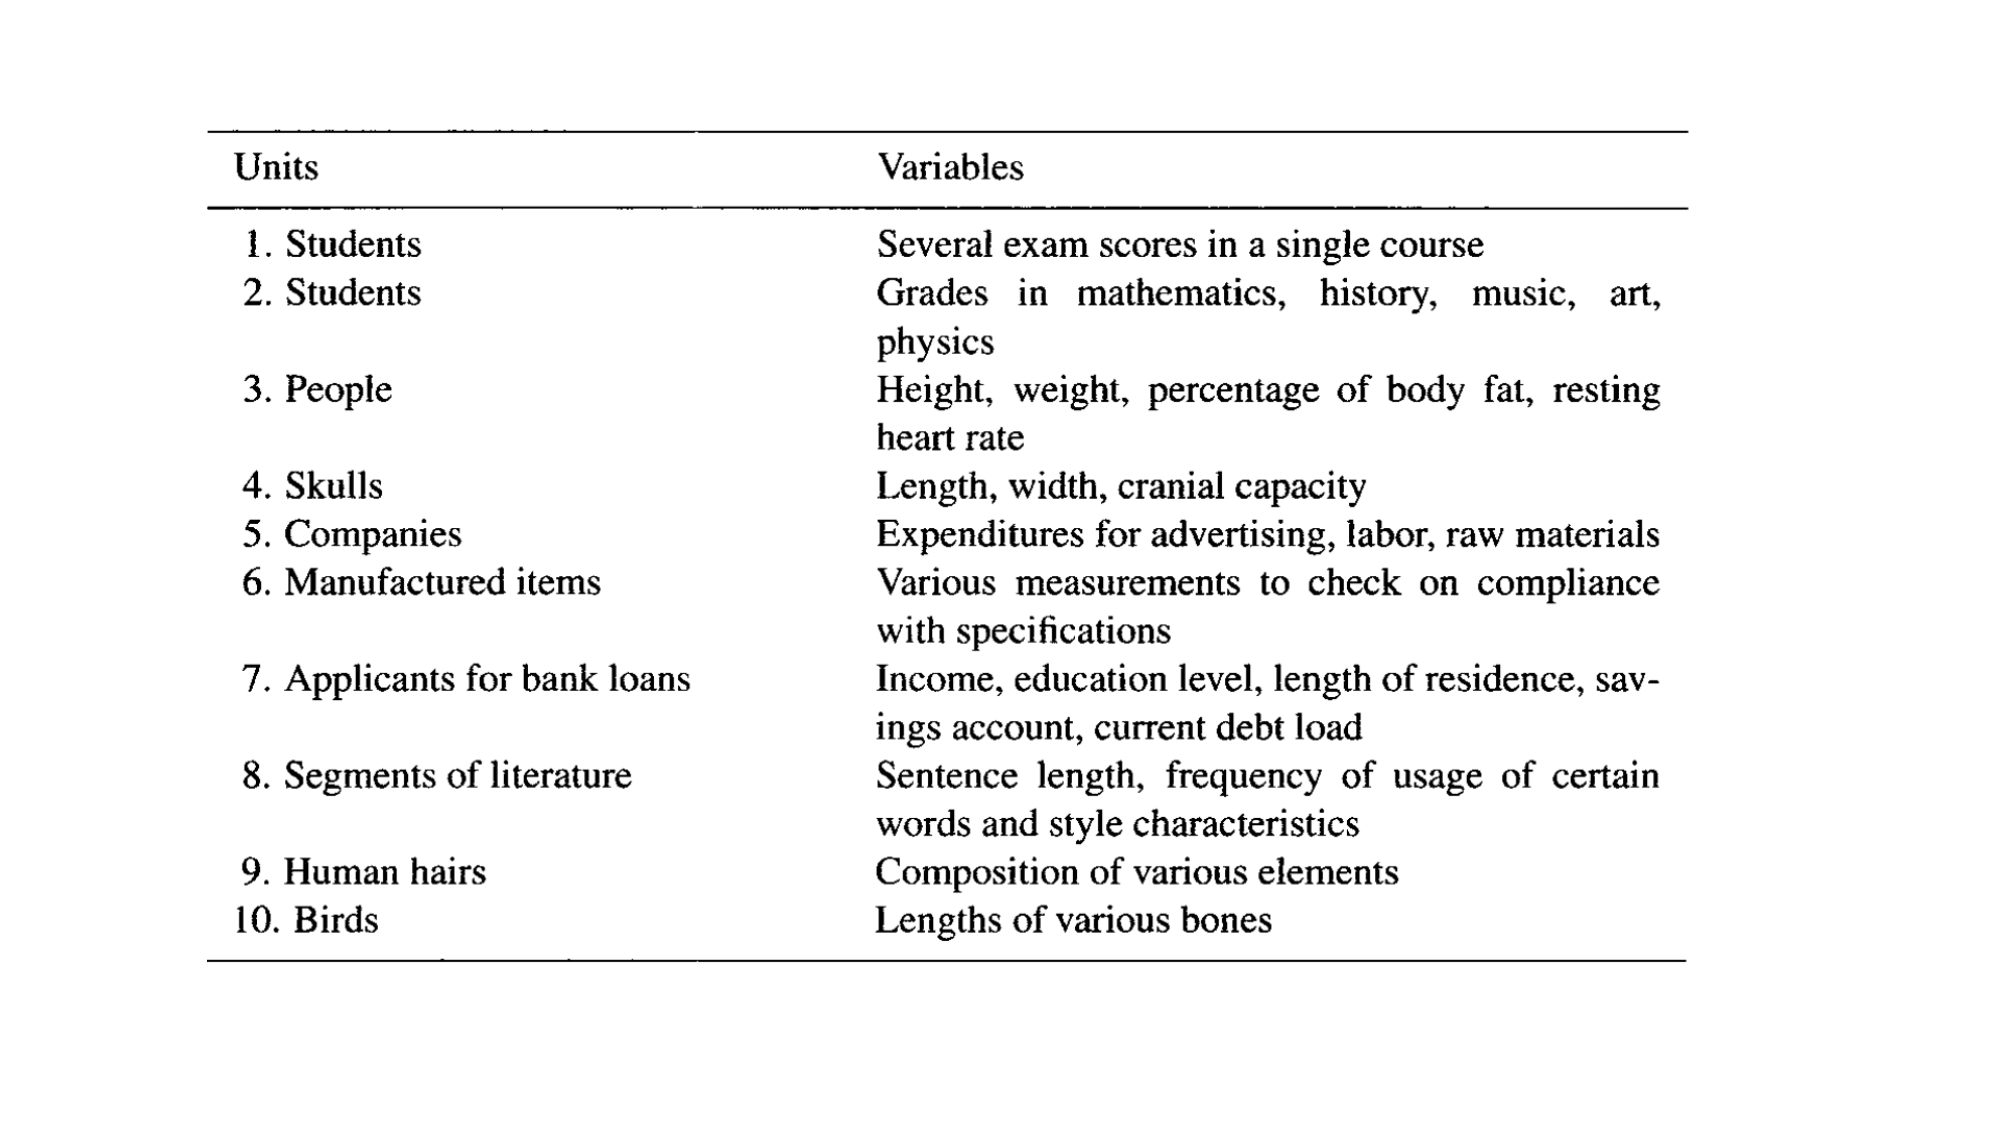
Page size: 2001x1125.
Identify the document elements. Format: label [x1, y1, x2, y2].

picture [207, 112, 1793, 1013]
